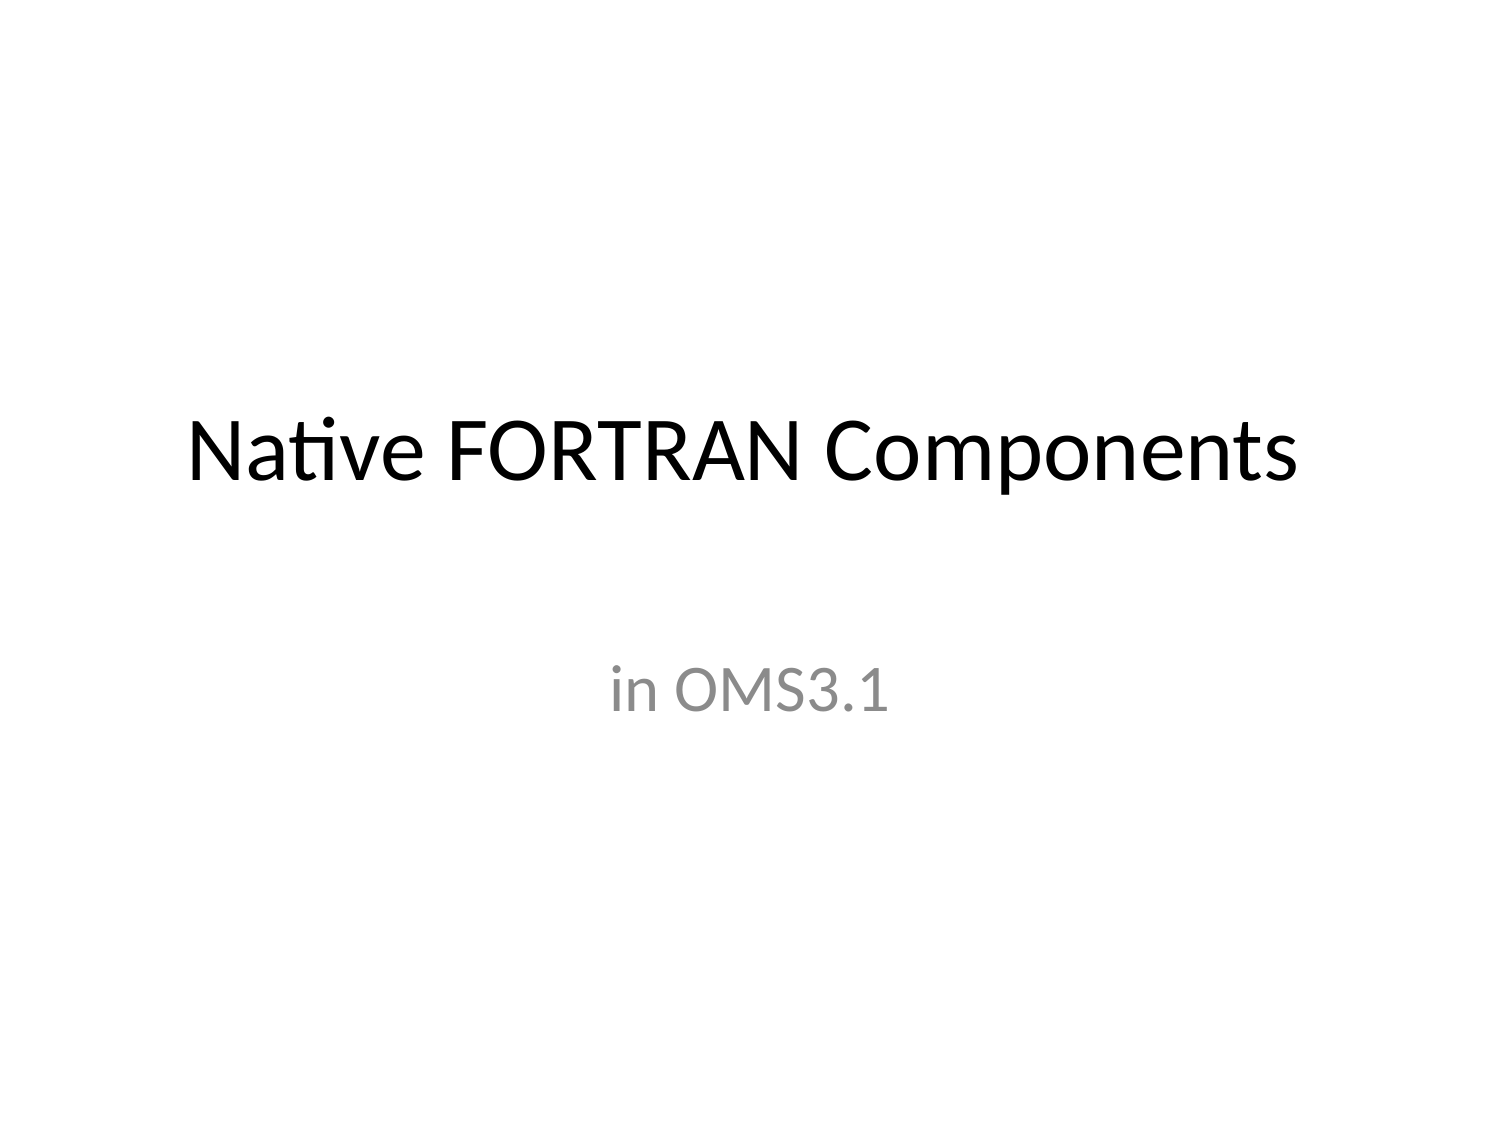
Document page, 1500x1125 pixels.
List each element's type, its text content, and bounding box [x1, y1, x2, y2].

subtitle in OMS3.1 [225, 637, 1275, 925]
title Native FORTRAN Components [50, 375, 1438, 513]
